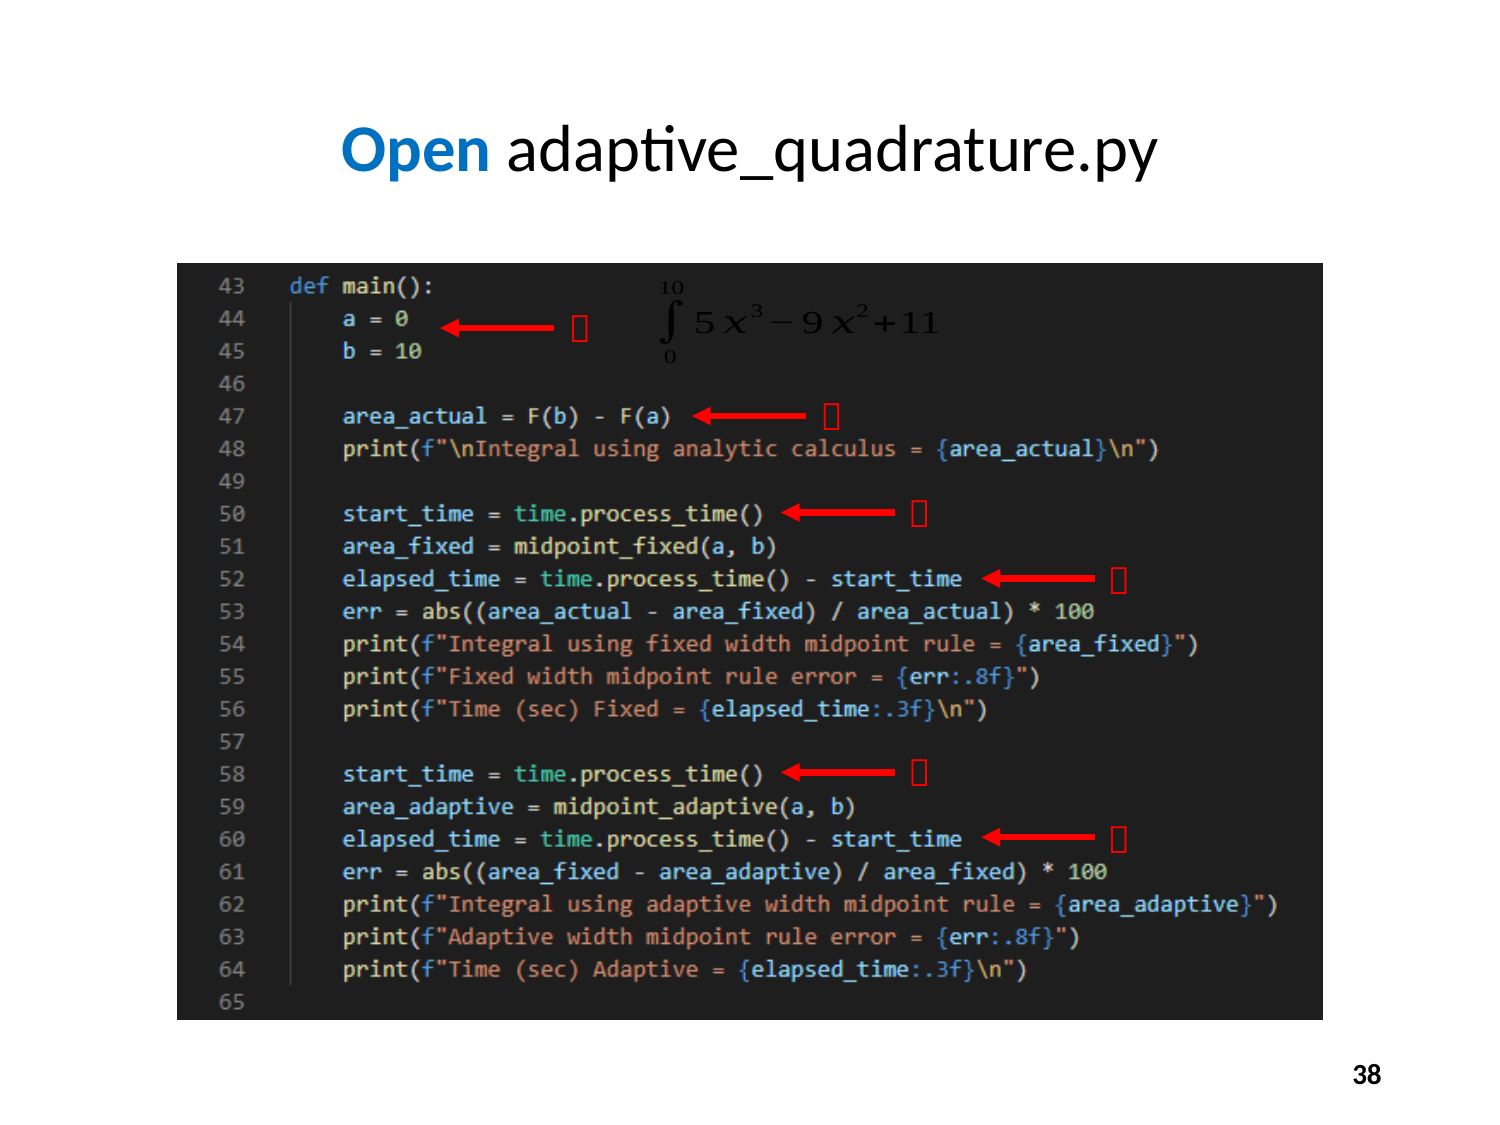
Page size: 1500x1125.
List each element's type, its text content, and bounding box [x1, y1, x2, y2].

picture [177, 263, 1323, 1020]
slide_number 38 [1059, 1042, 1397, 1103]
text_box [981, 808, 1156, 870]
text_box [691, 385, 869, 447]
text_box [780, 741, 957, 803]
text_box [780, 482, 957, 543]
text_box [981, 549, 1156, 611]
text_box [439, 297, 617, 359]
text_box Open adaptive_quadrature.py [103, 59, 1397, 241]
